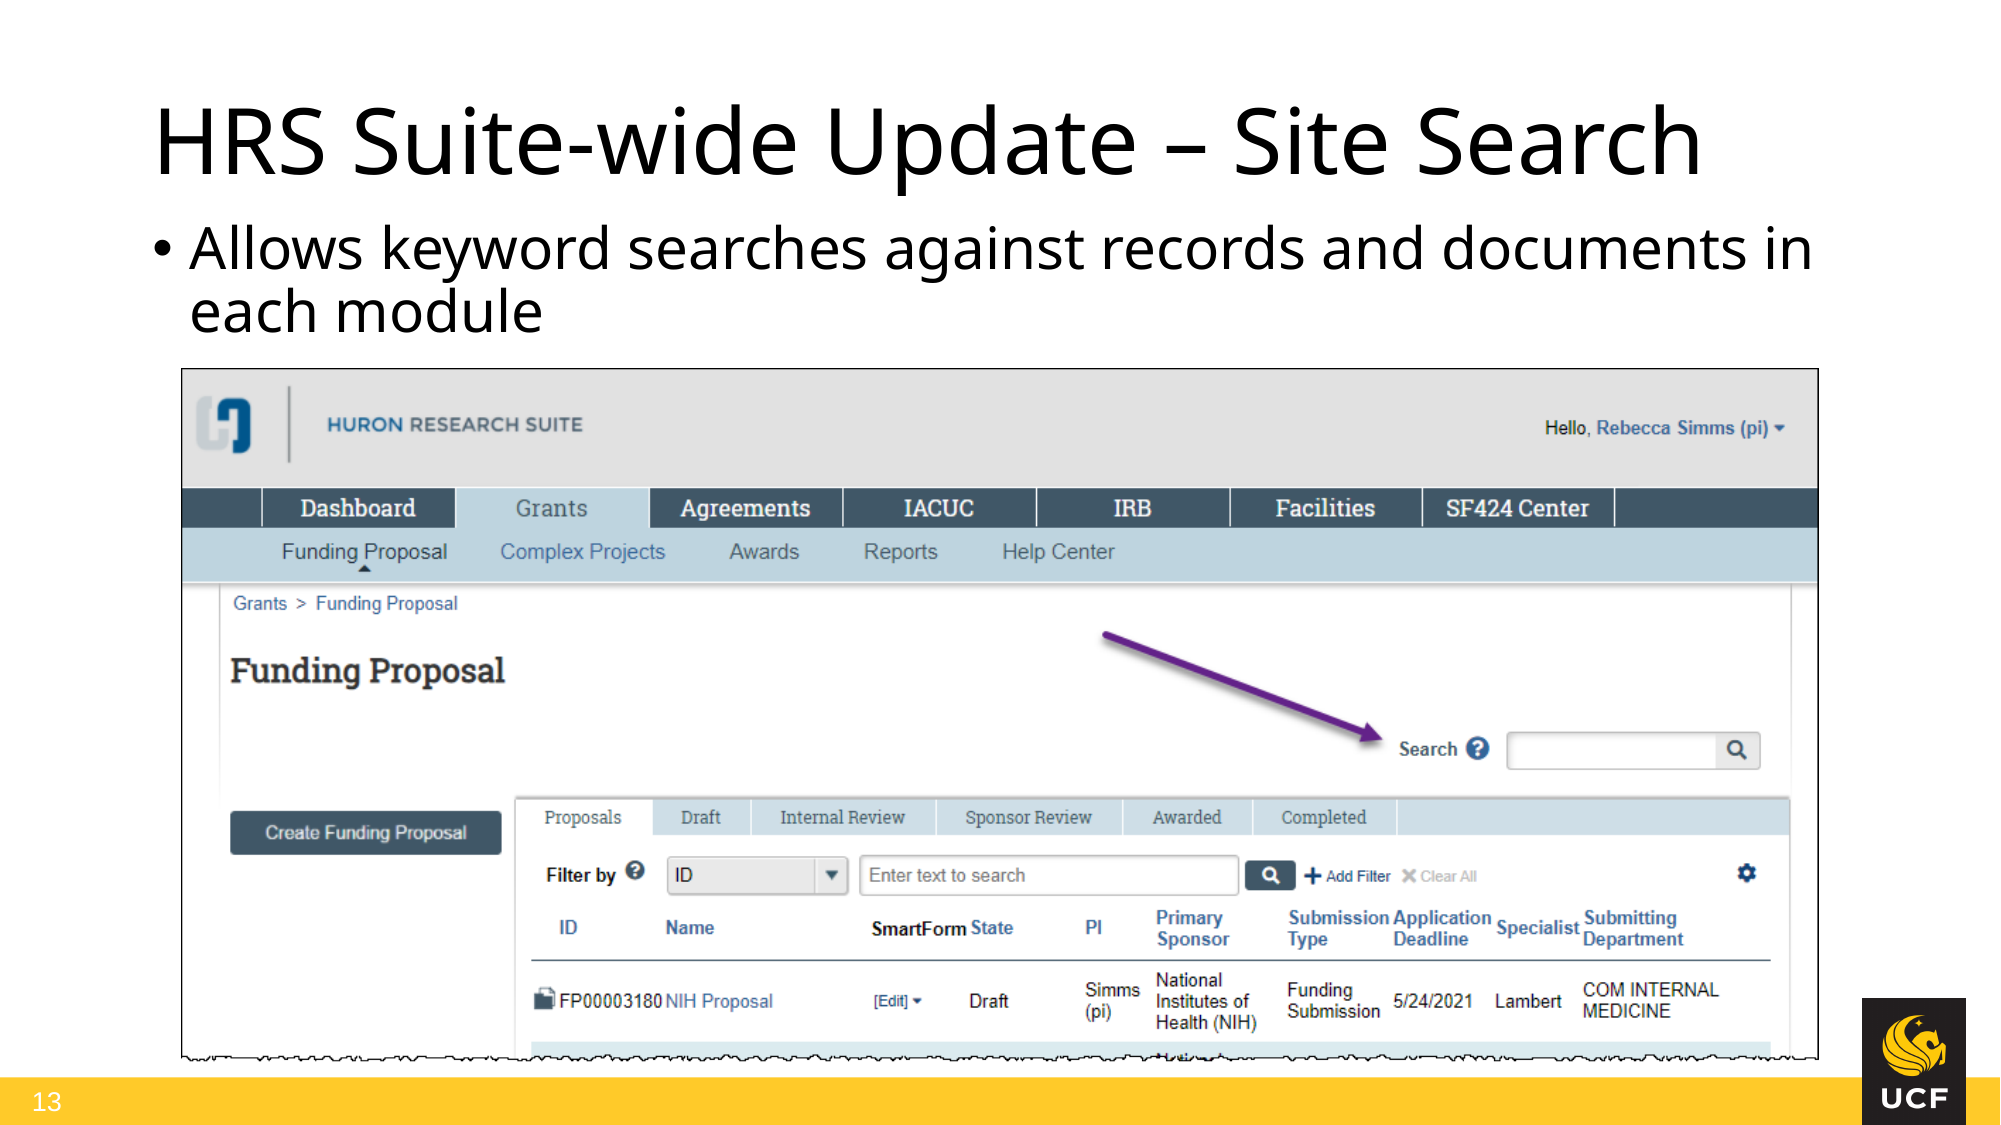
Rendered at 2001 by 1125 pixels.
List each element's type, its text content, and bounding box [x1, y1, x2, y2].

slide_number 13 [16, 1077, 138, 1124]
title HRS Suite-wide Update – Site Search [137, 59, 1863, 211]
list Allows keyword searches against records and documents in each module [137, 211, 1863, 1014]
picture [1862, 998, 1966, 1125]
picture [181, 368, 1819, 1066]
